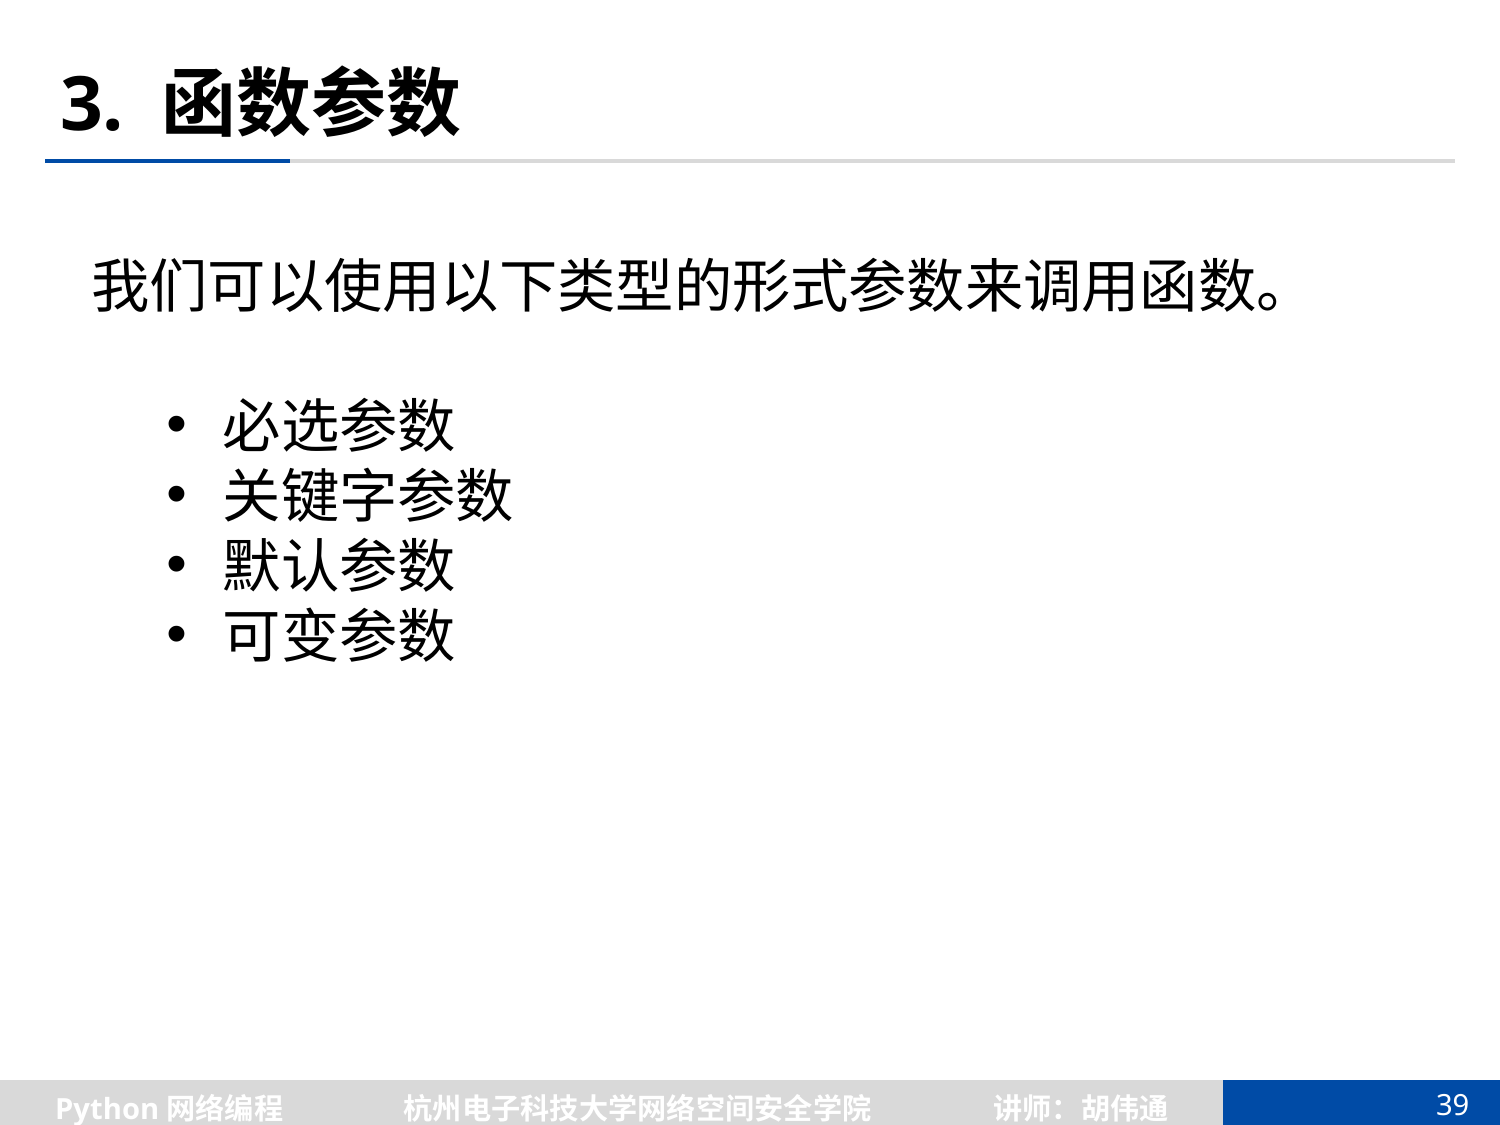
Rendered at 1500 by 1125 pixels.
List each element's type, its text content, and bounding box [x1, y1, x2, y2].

title 3. 函数参数 [45, 42, 1425, 159]
text_box 我们可以使用以下类型的形式参数来调用函数。 必选参数 关键字参数 默认参数 可变参数 [76, 241, 1435, 677]
